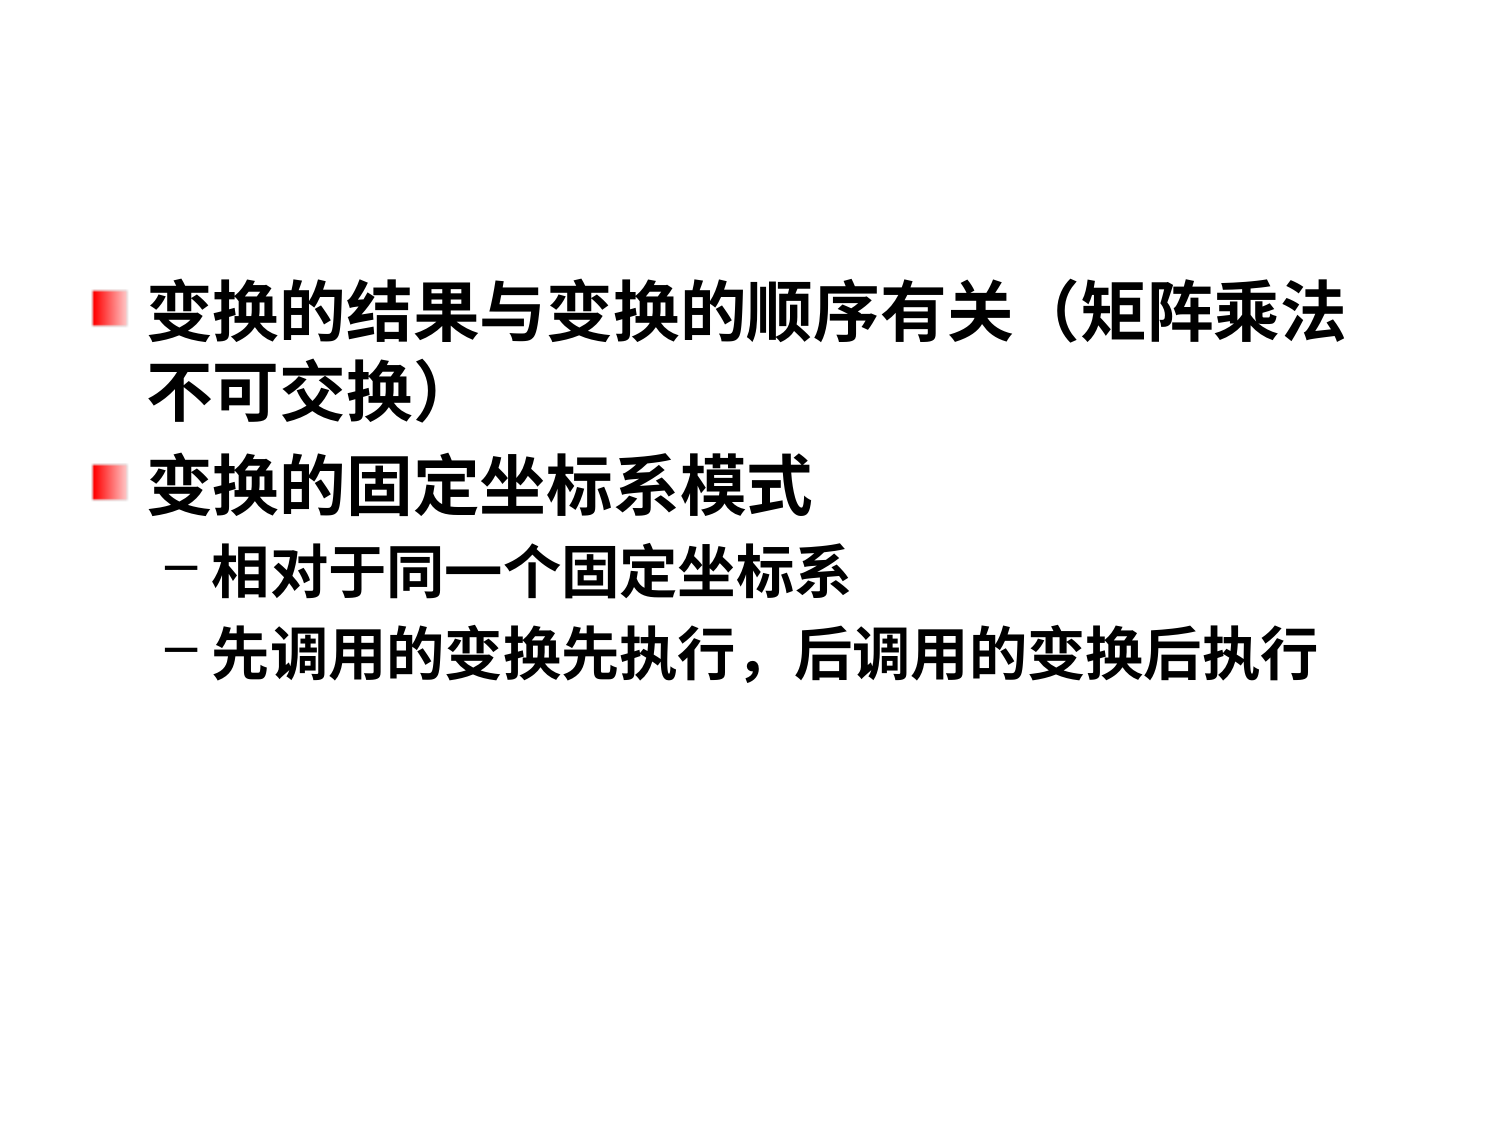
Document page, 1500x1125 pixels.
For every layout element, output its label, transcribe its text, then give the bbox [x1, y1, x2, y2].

list 变换的结果与变换的顺序有关（矩阵乘法不可交换） 变换的固定坐标系模式 相对于同一个固定坐标系 先调用的变换先执行，后调用的变换后执行 [74, 262, 1426, 1006]
picture [90, 462, 132, 505]
picture [90, 288, 132, 331]
